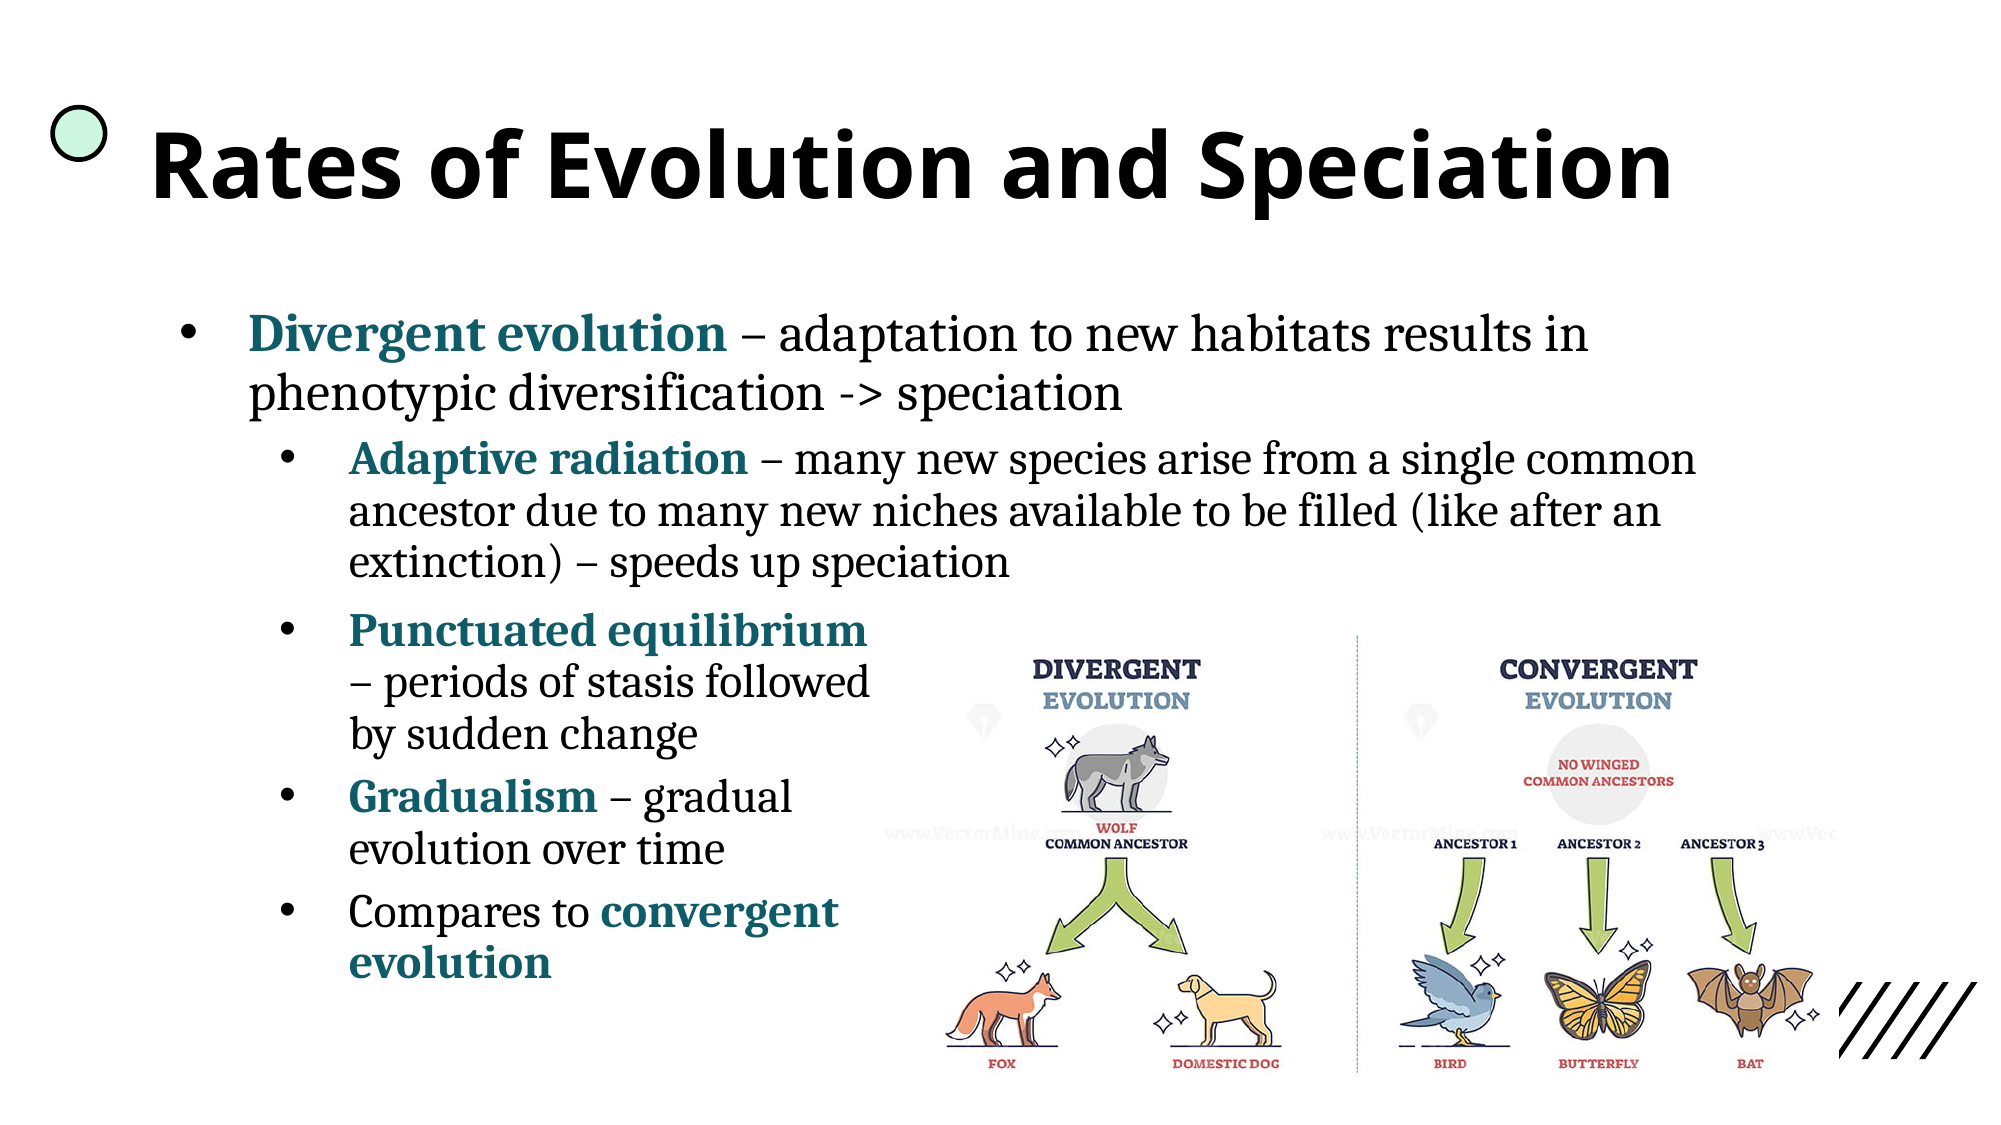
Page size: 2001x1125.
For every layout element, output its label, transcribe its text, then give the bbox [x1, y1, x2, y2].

list Divergent evolution – adaptation to new habitats results in phenotypic diversification -> speciation Adaptive radiation – many new species arise from a single common ancestor due to many new niches available to be filled (like after an extinction) – speeds up speciation [137, 299, 1863, 1014]
text_box Punctuated equilibrium – periods of stasis followed by sudden change Gradualism – gradual evolution over time Compares to convergent evolution [137, 599, 897, 1094]
title Rates of Evolution and Speciation [137, 59, 1863, 278]
picture [874, 612, 1839, 1095]
